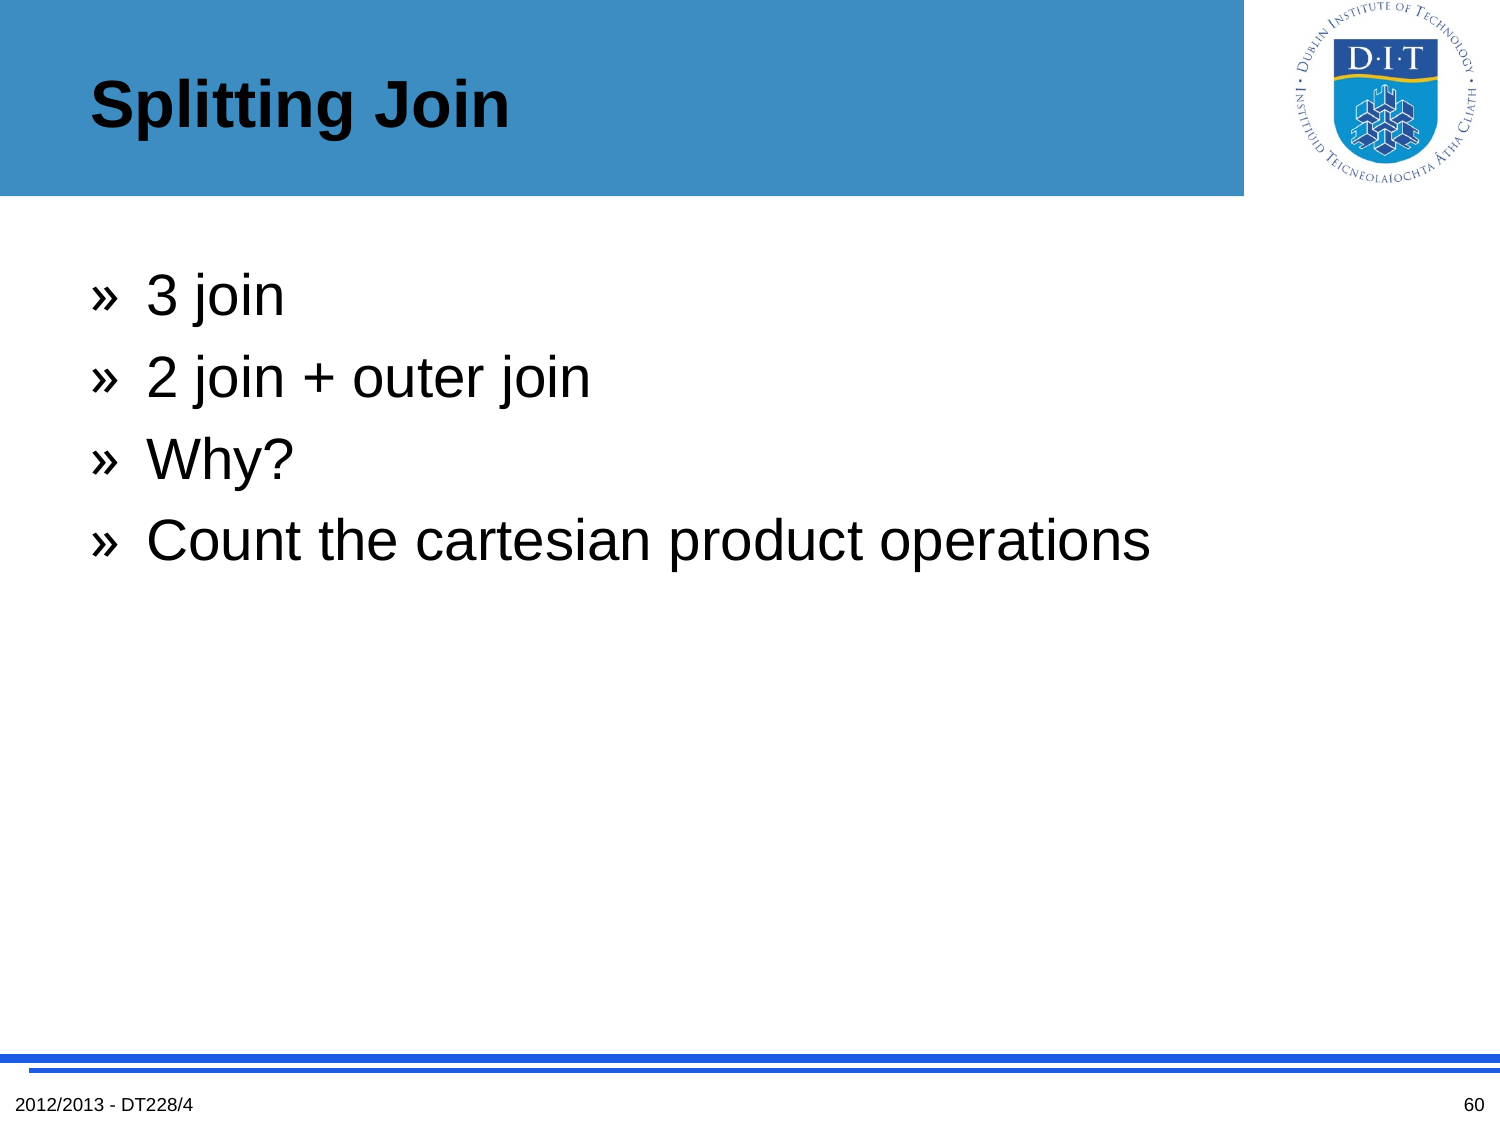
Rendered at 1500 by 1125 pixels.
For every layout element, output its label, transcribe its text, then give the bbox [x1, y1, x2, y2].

slide_number 2012/2013 - DT228/4 [0, 1084, 351, 1125]
picture [1293, 0, 1478, 185]
list 3 join 2 join + outer join Why? Count the cartesian product operations [74, 249, 1426, 1051]
slide_number 60 [1149, 1084, 1500, 1125]
title Splitting Join [74, 18, 1105, 182]
